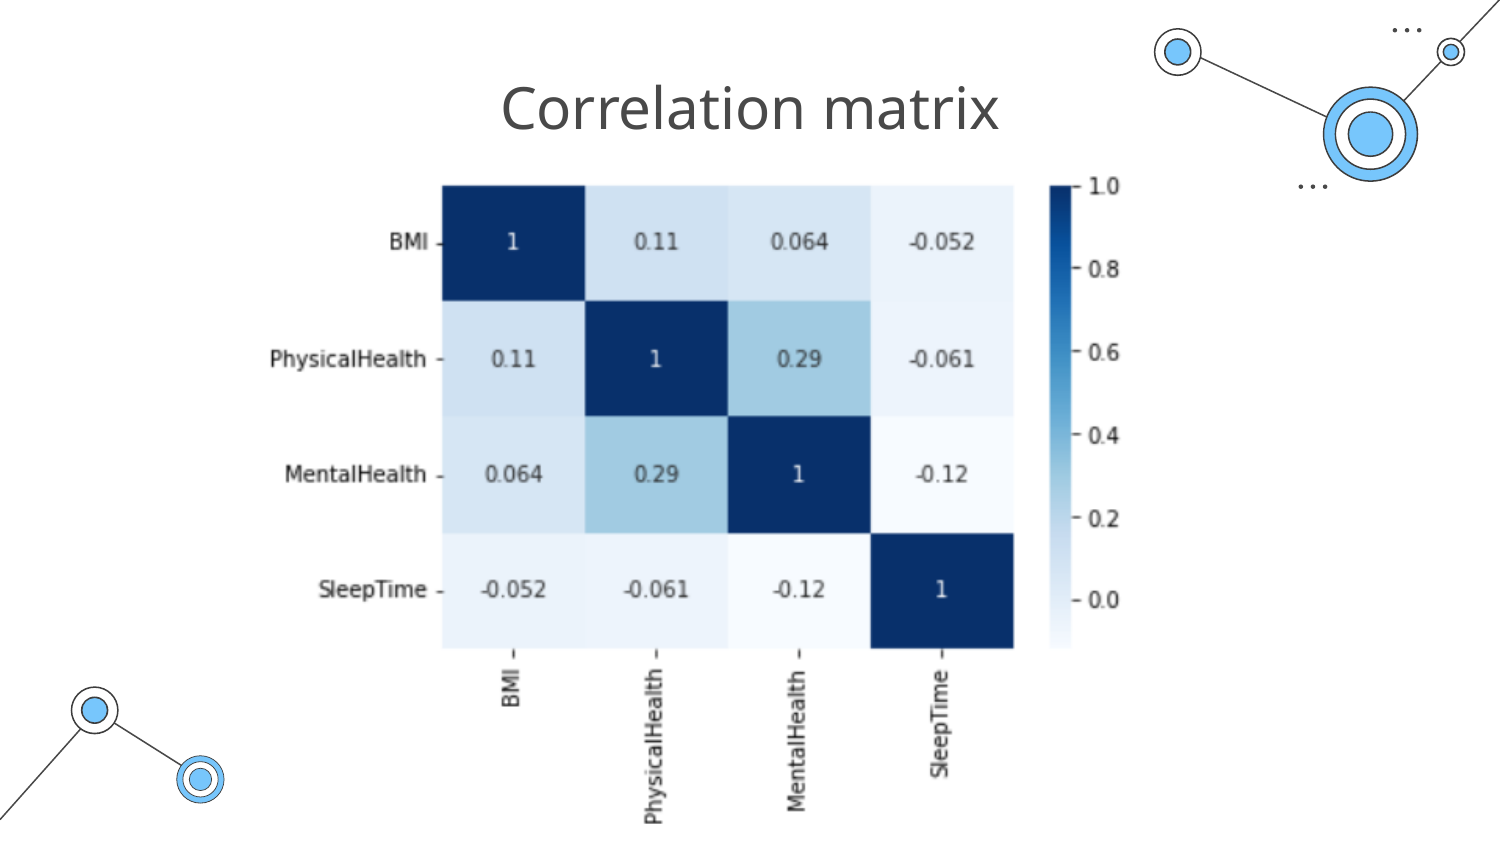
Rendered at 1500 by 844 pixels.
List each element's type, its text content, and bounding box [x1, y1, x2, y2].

title Correlation matrix [362, 56, 1138, 148]
picture [257, 149, 1176, 844]
